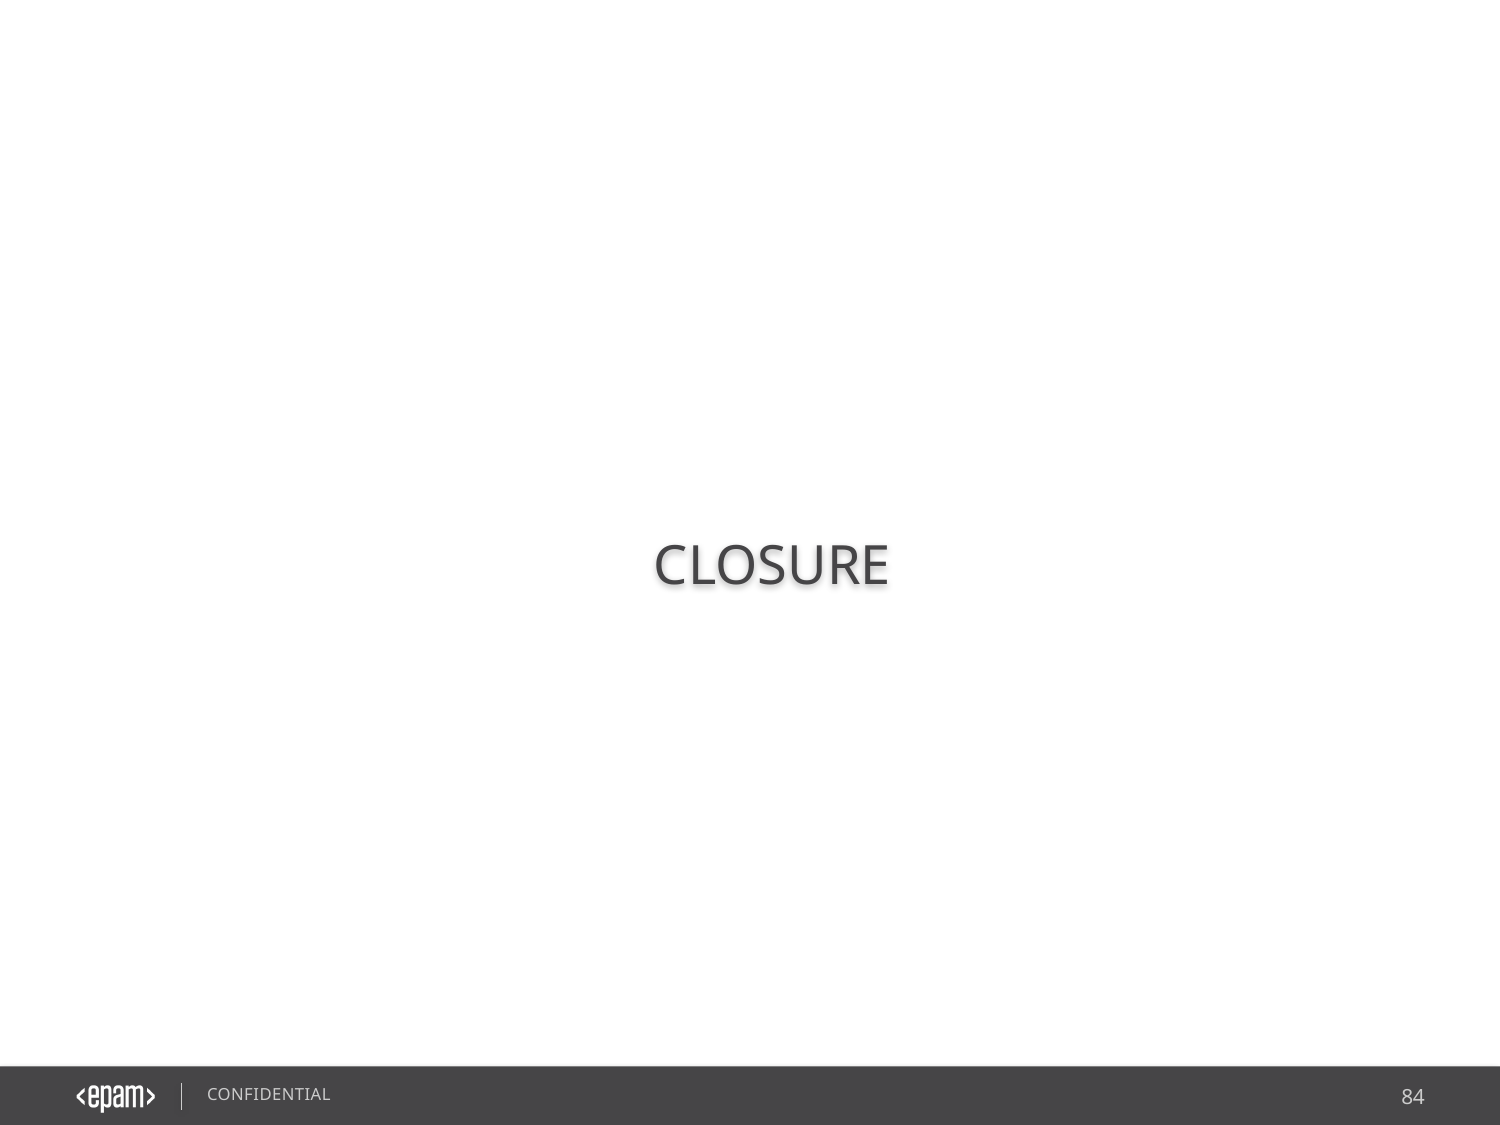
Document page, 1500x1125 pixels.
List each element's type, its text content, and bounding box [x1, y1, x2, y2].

picture [76, 1085, 155, 1113]
list Closure [0, 486, 1500, 639]
